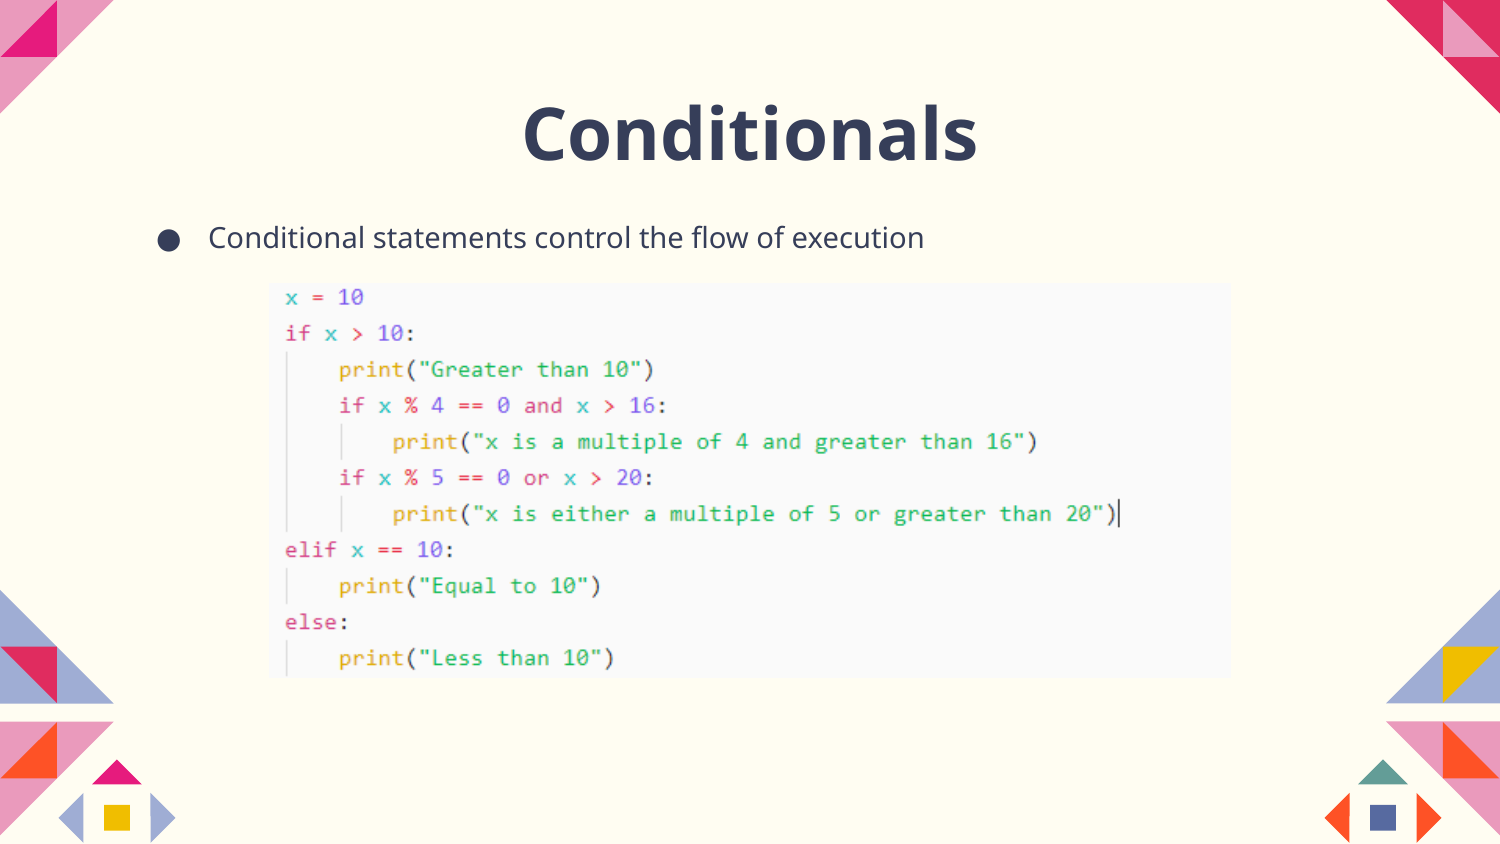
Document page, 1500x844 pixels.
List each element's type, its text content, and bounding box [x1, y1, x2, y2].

picture [269, 283, 1231, 678]
list Conditional statements control the flow of execution [118, 199, 1382, 254]
title Conditionals [118, 72, 1382, 167]
